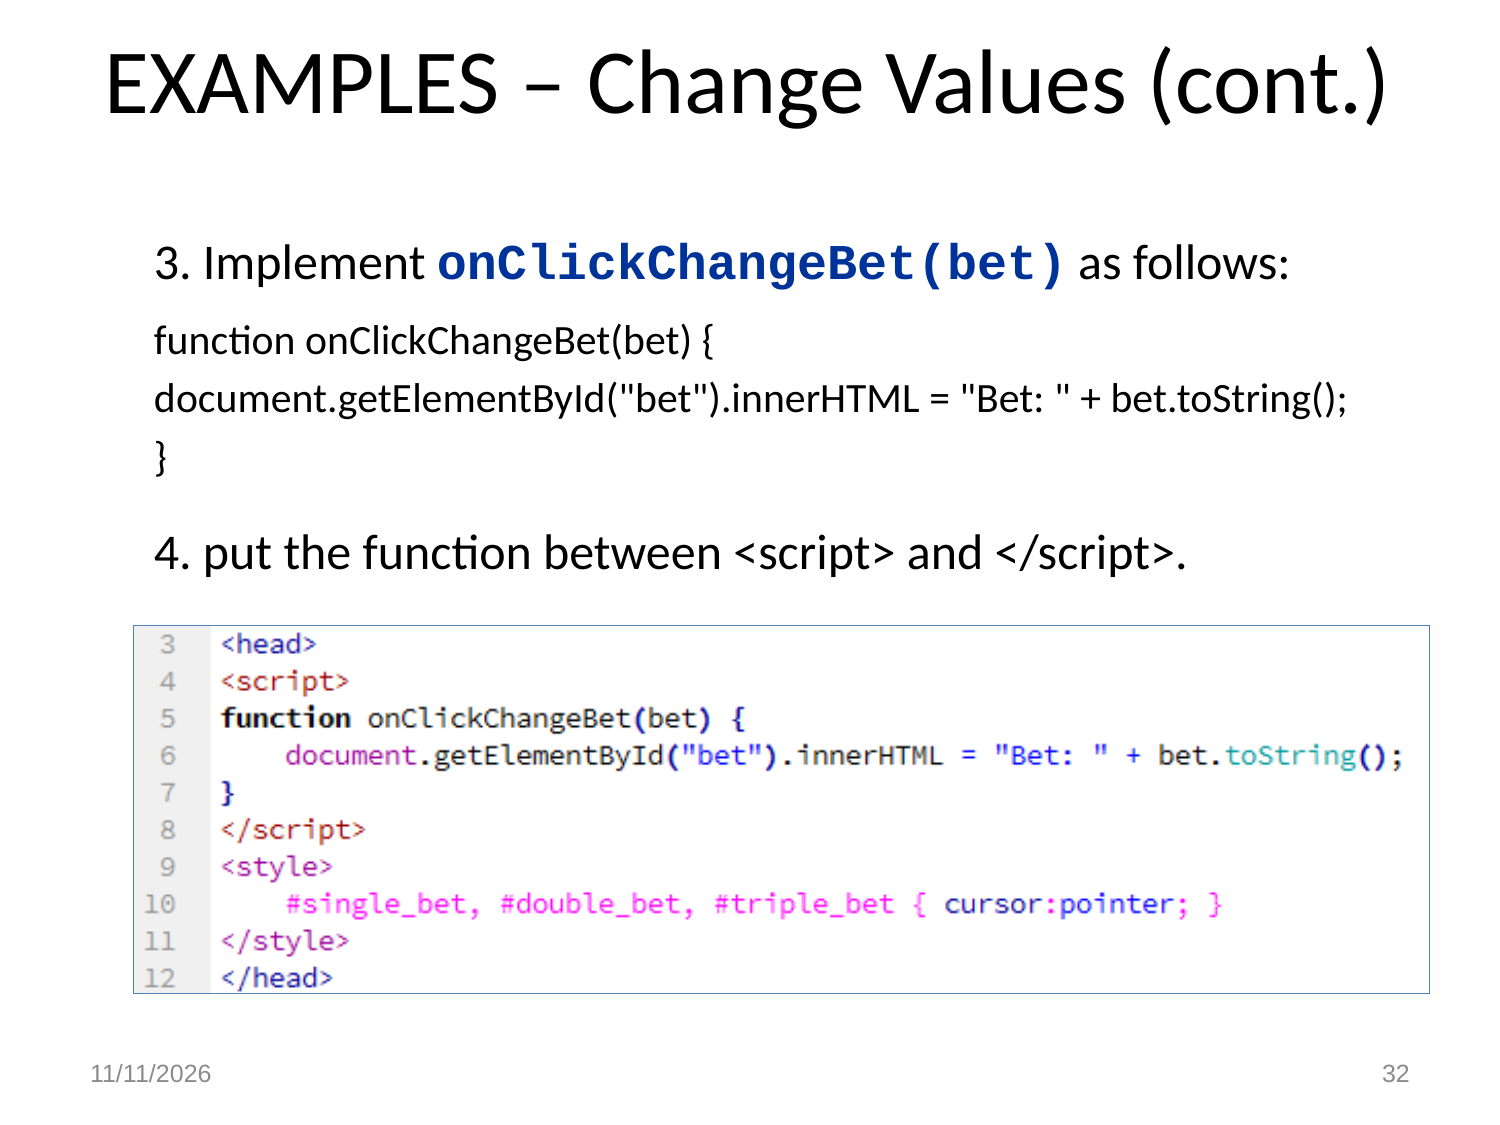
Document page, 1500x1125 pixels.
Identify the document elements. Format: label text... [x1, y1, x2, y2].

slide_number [75, 1042, 425, 1103]
title EXAMPLES – Change Values (cont.) [73, 7, 1424, 147]
list 3. Implement onClickChangeBet(bet) as follows: function onClickChangeBet(bet) { document.getElementById("bet").innerHTML = "Bet: " + bet.toString(); } 4. put the function between <script> and </script>. [82, 146, 1433, 1024]
picture [132, 625, 1430, 994]
slide_number 32 [1074, 1042, 1425, 1103]
